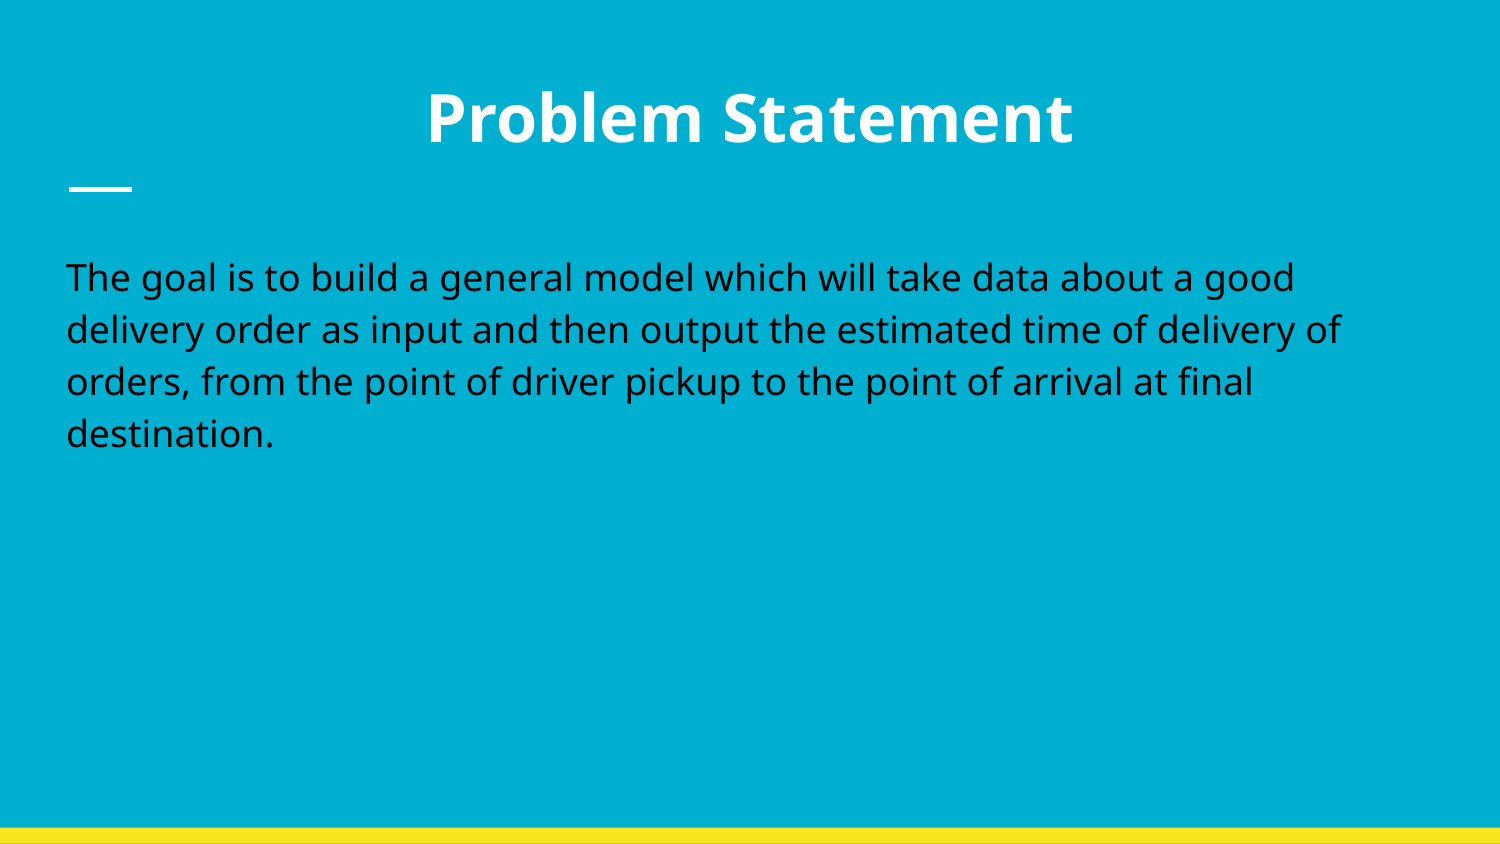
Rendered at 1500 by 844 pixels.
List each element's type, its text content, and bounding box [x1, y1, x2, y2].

list The goal is to build a general model which will take data about a good delivery order as input and then output the estimated time of delivery of orders, from the point of driver pickup to the point of arrival at final destination. [51, 232, 1449, 750]
title Problem Statement [51, 61, 1449, 167]
